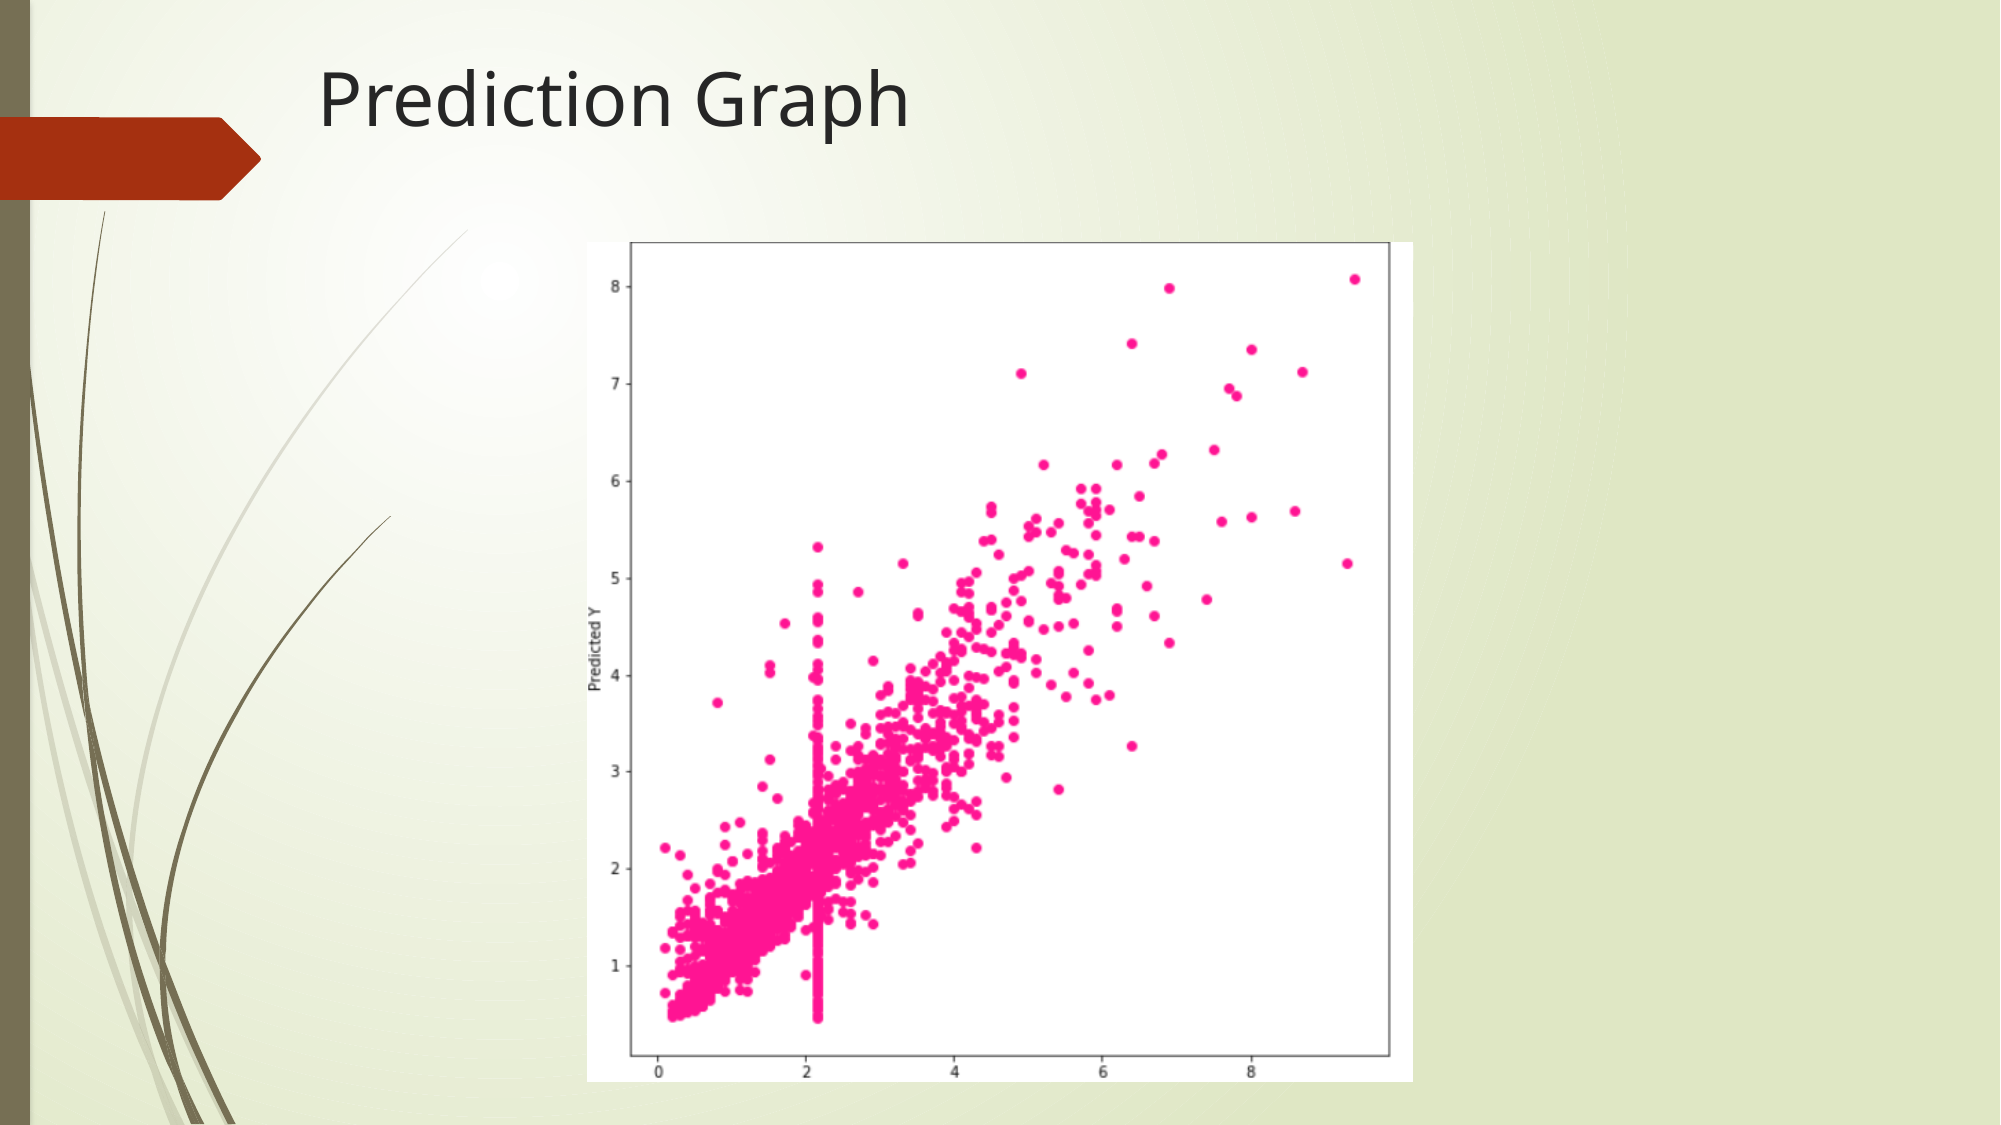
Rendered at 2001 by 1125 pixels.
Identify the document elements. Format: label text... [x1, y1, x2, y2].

title Prediction Graph [303, 43, 1765, 254]
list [587, 242, 1413, 1082]
